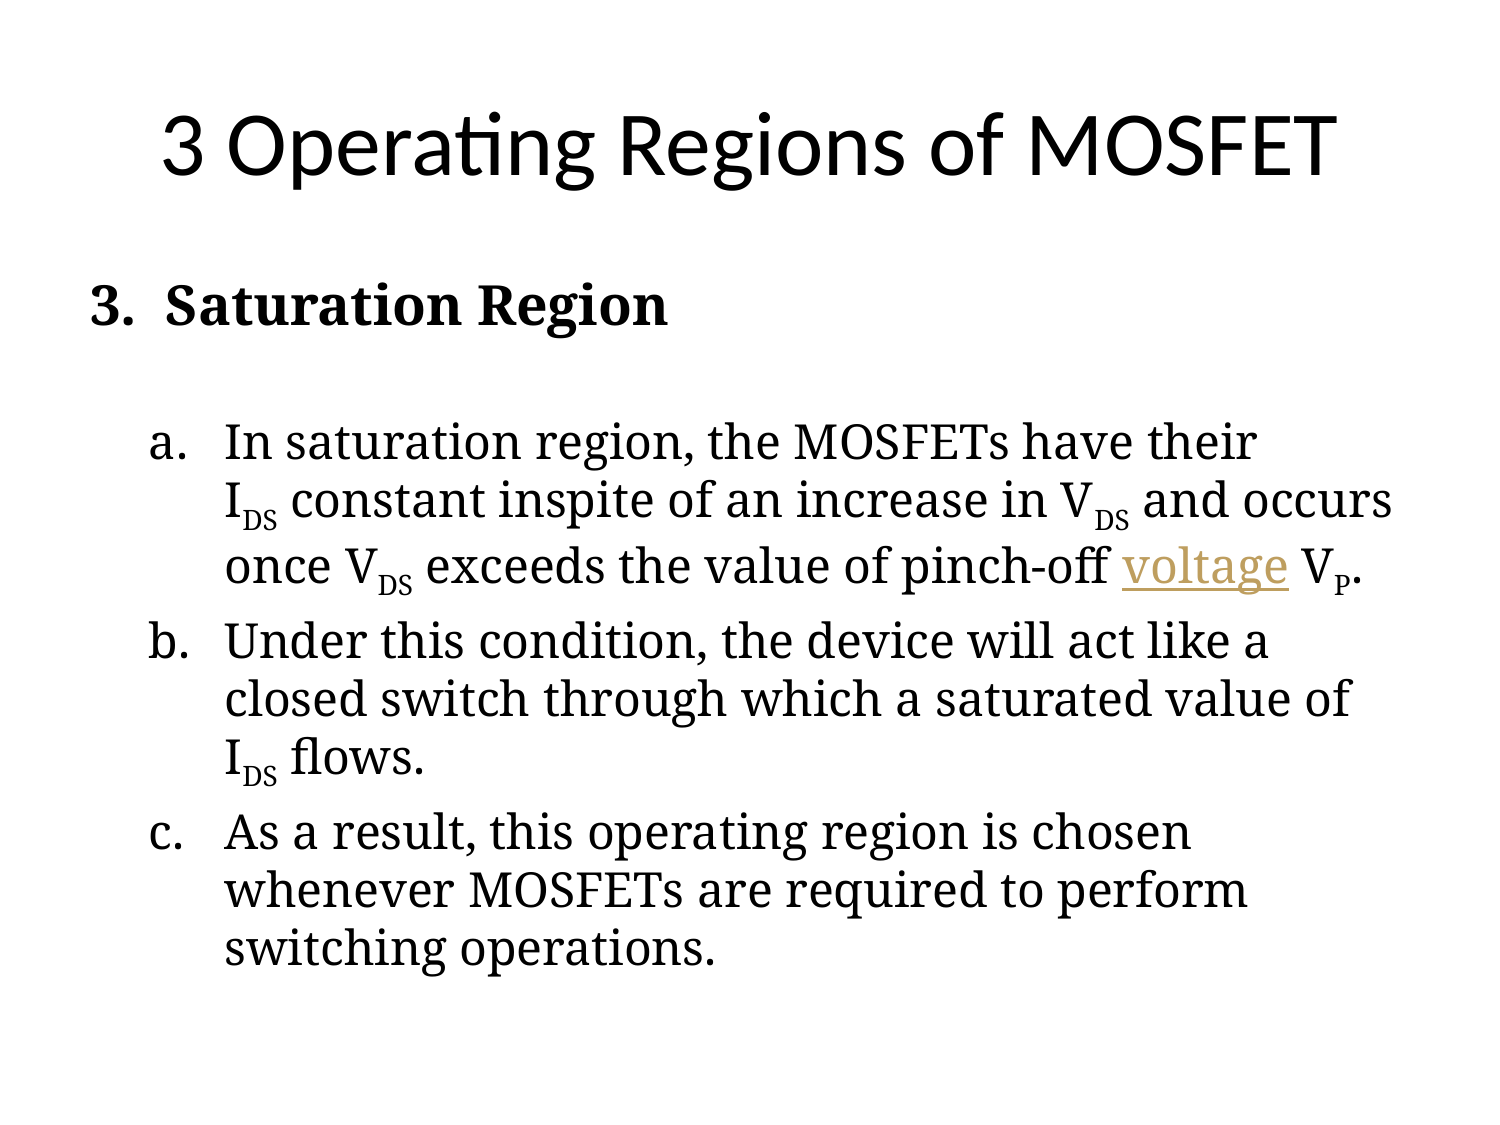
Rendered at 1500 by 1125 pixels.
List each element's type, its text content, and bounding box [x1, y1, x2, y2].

title 3 Operating Regions of MOSFET [75, 45, 1425, 233]
list Saturation Region In saturation region, the MOSFETs have their IDS constant inspite of an increase in VDS and occurs once VDS exceeds the value of pinch-off voltage VP. Under this condition, the device will act like a closed switch through which a saturated value of IDS flows. As a result, this operating region is chosen whenever MOSFETs are required to perform switching operations. [75, 262, 1425, 1005]
